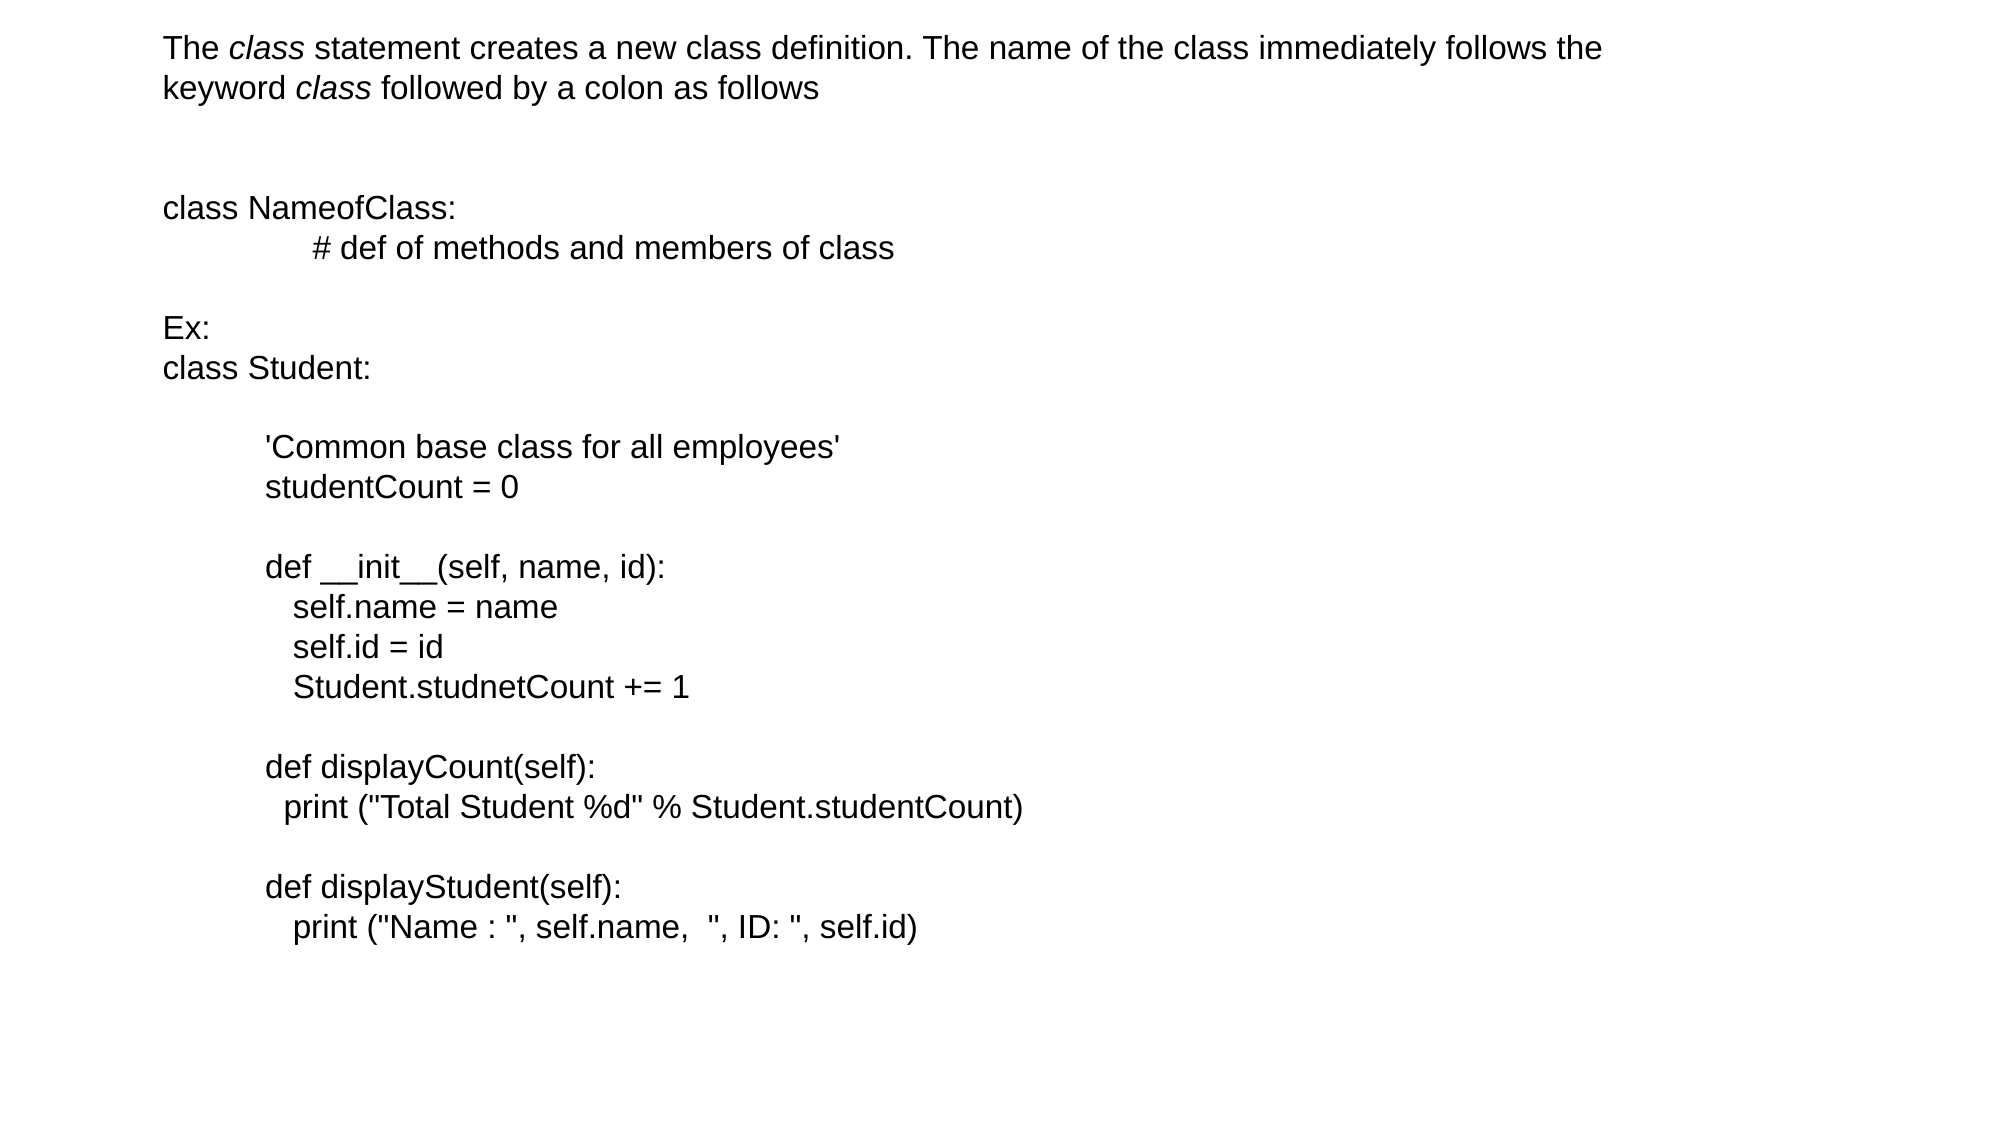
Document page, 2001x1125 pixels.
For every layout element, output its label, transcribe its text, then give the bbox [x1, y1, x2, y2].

text_box The class statement creates a new class definition. The name of the class immediately follows the keyword class followed by a colon as follows class NameofClass: # def of methods and members of class Ex: class Student: 'Common base class for all employees' studentCount = 0 def __init__(self, name, id): self.name = name self.id = id Student.studnetCount += 1 def displayCount(self): print ("Total Student %d" % Student.studentCount) def displayStudent(self): print ("Name : ", self.name, ", ID: ", self.id) [147, 19, 1873, 992]
